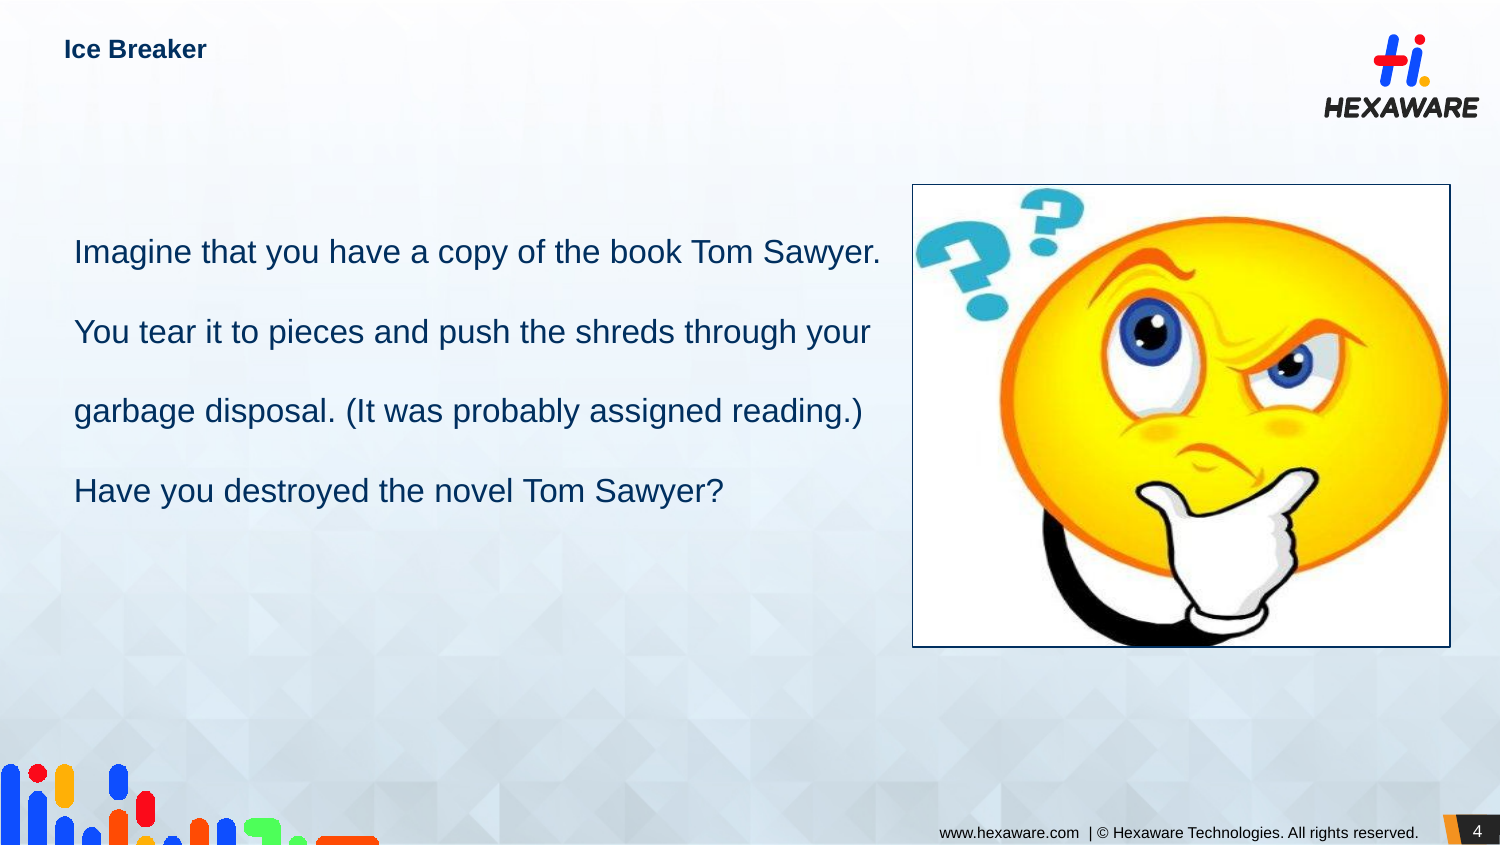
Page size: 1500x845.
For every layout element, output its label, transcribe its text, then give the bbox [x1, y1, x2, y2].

text_box [912, 184, 1450, 648]
title Ice Breaker [52, 26, 1141, 102]
picture [0, 0, 1500, 845]
list Imagine that you have a copy of the book Tom Sawyer. You tear it to pieces and push the shreds through your garbage disposal. (It was probably assigned reading.) Have you destroyed the novel Tom Sawyer? [62, 184, 900, 648]
